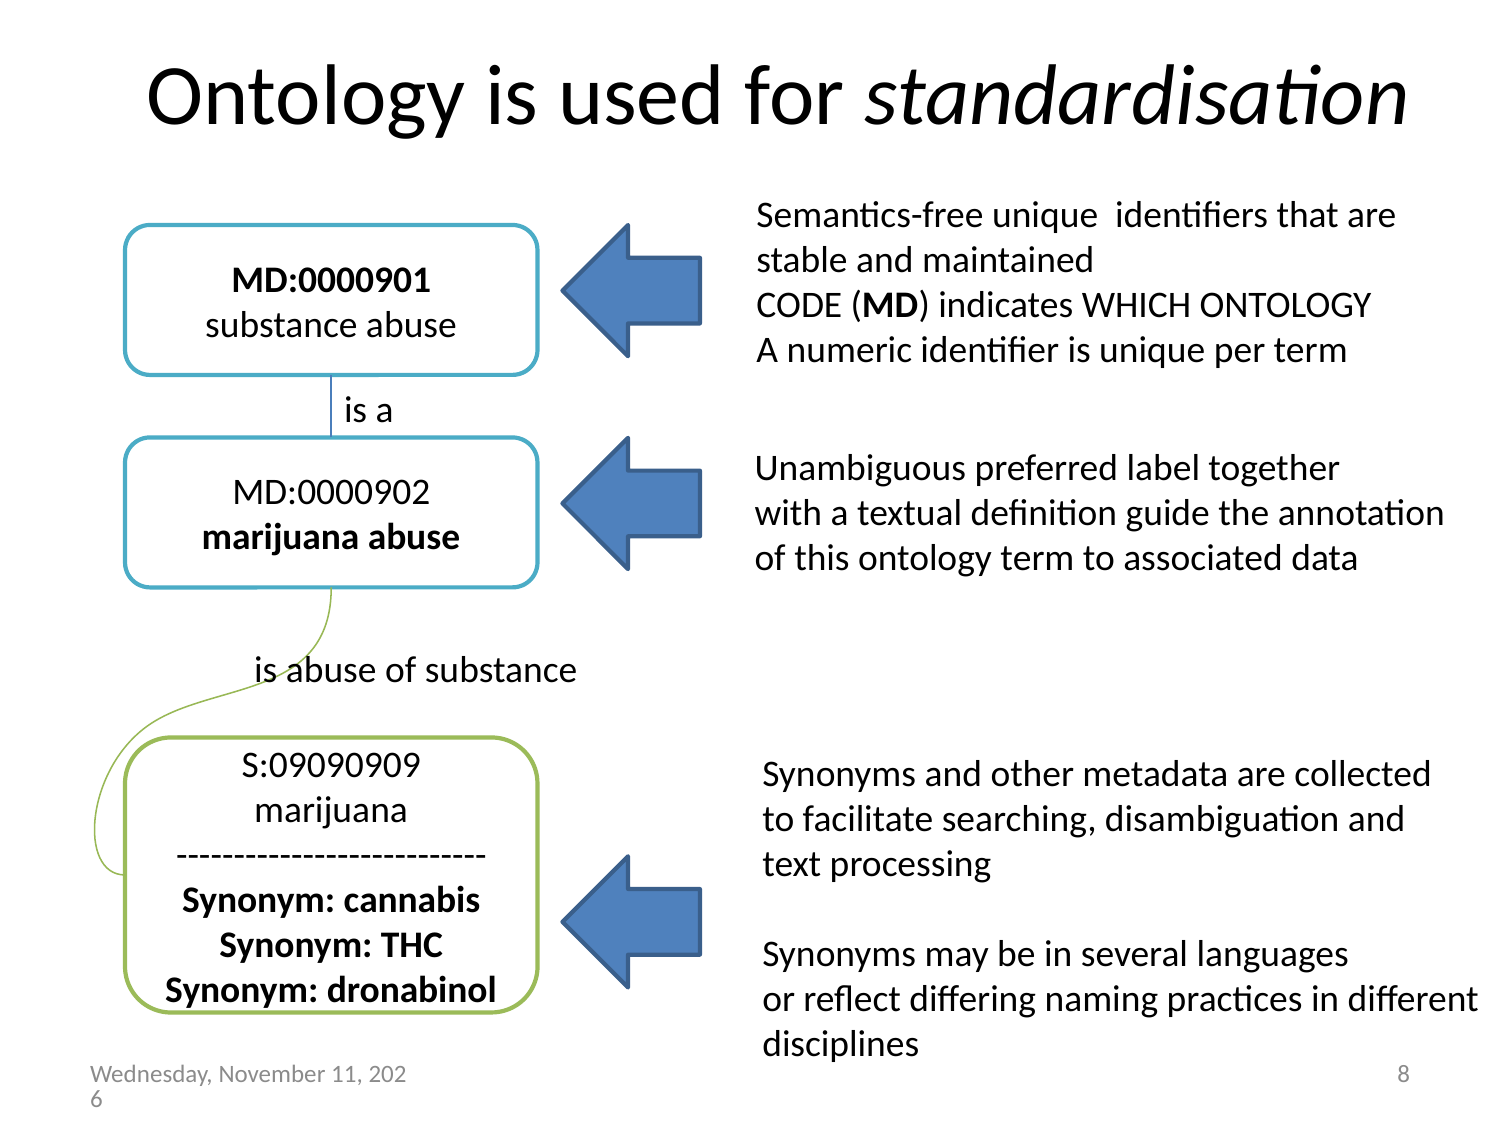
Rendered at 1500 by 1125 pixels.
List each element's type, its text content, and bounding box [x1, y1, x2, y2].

text_box Unambiguous preferred label together with a textual definition guide the annotation of this ontology term to associated data [739, 436, 1461, 586]
text_box Semantics-free unique identifiers that are stable and maintained CODE (MD) indicates WHICH ONTOLOGY A numeric identifier is unique per term [741, 182, 1421, 378]
text_box S:09090909 marijuana --------------------------- Synonym: cannabis Synonym: THC Synonym: dronabinol [122, 735, 540, 1015]
text_box is abuse of substance [376, 637, 593, 698]
title Ontology is used for standardisation [75, 24, 1425, 155]
text_box [560, 854, 703, 990]
text_box MD:0000901 substance abuse [122, 222, 540, 378]
text_box [560, 223, 703, 359]
text_box Synonyms and other metadata are collected to facilitate searching, disambiguation and text processing Synonyms may be in several languages or reflect differing naming practices in different disciplines [747, 741, 1495, 1072]
text_box [560, 435, 703, 572]
text_box MD:0000902 marijuana abuse [122, 435, 540, 590]
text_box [84, 627, 373, 835]
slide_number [75, 1042, 425, 1103]
text_box is a [332, 377, 409, 437]
slide_number 8 [1074, 1072, 1425, 1103]
